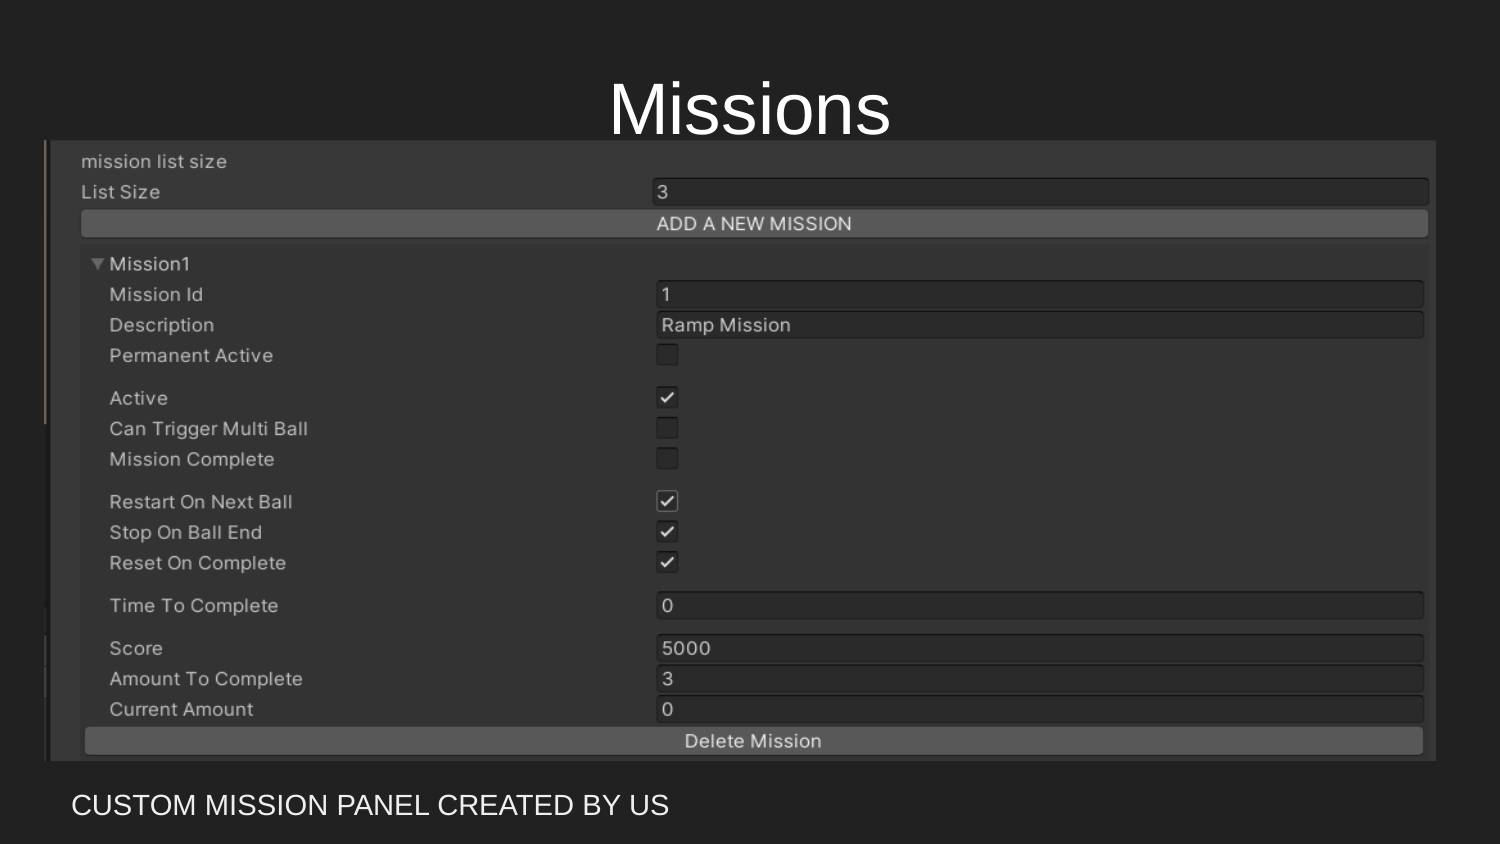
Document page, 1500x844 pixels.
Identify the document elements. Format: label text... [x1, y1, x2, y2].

text_box CUSTOM MISSION PANEL CREATED BY US [56, 771, 1434, 830]
title Missions [51, 46, 1449, 141]
picture [44, 140, 1437, 761]
